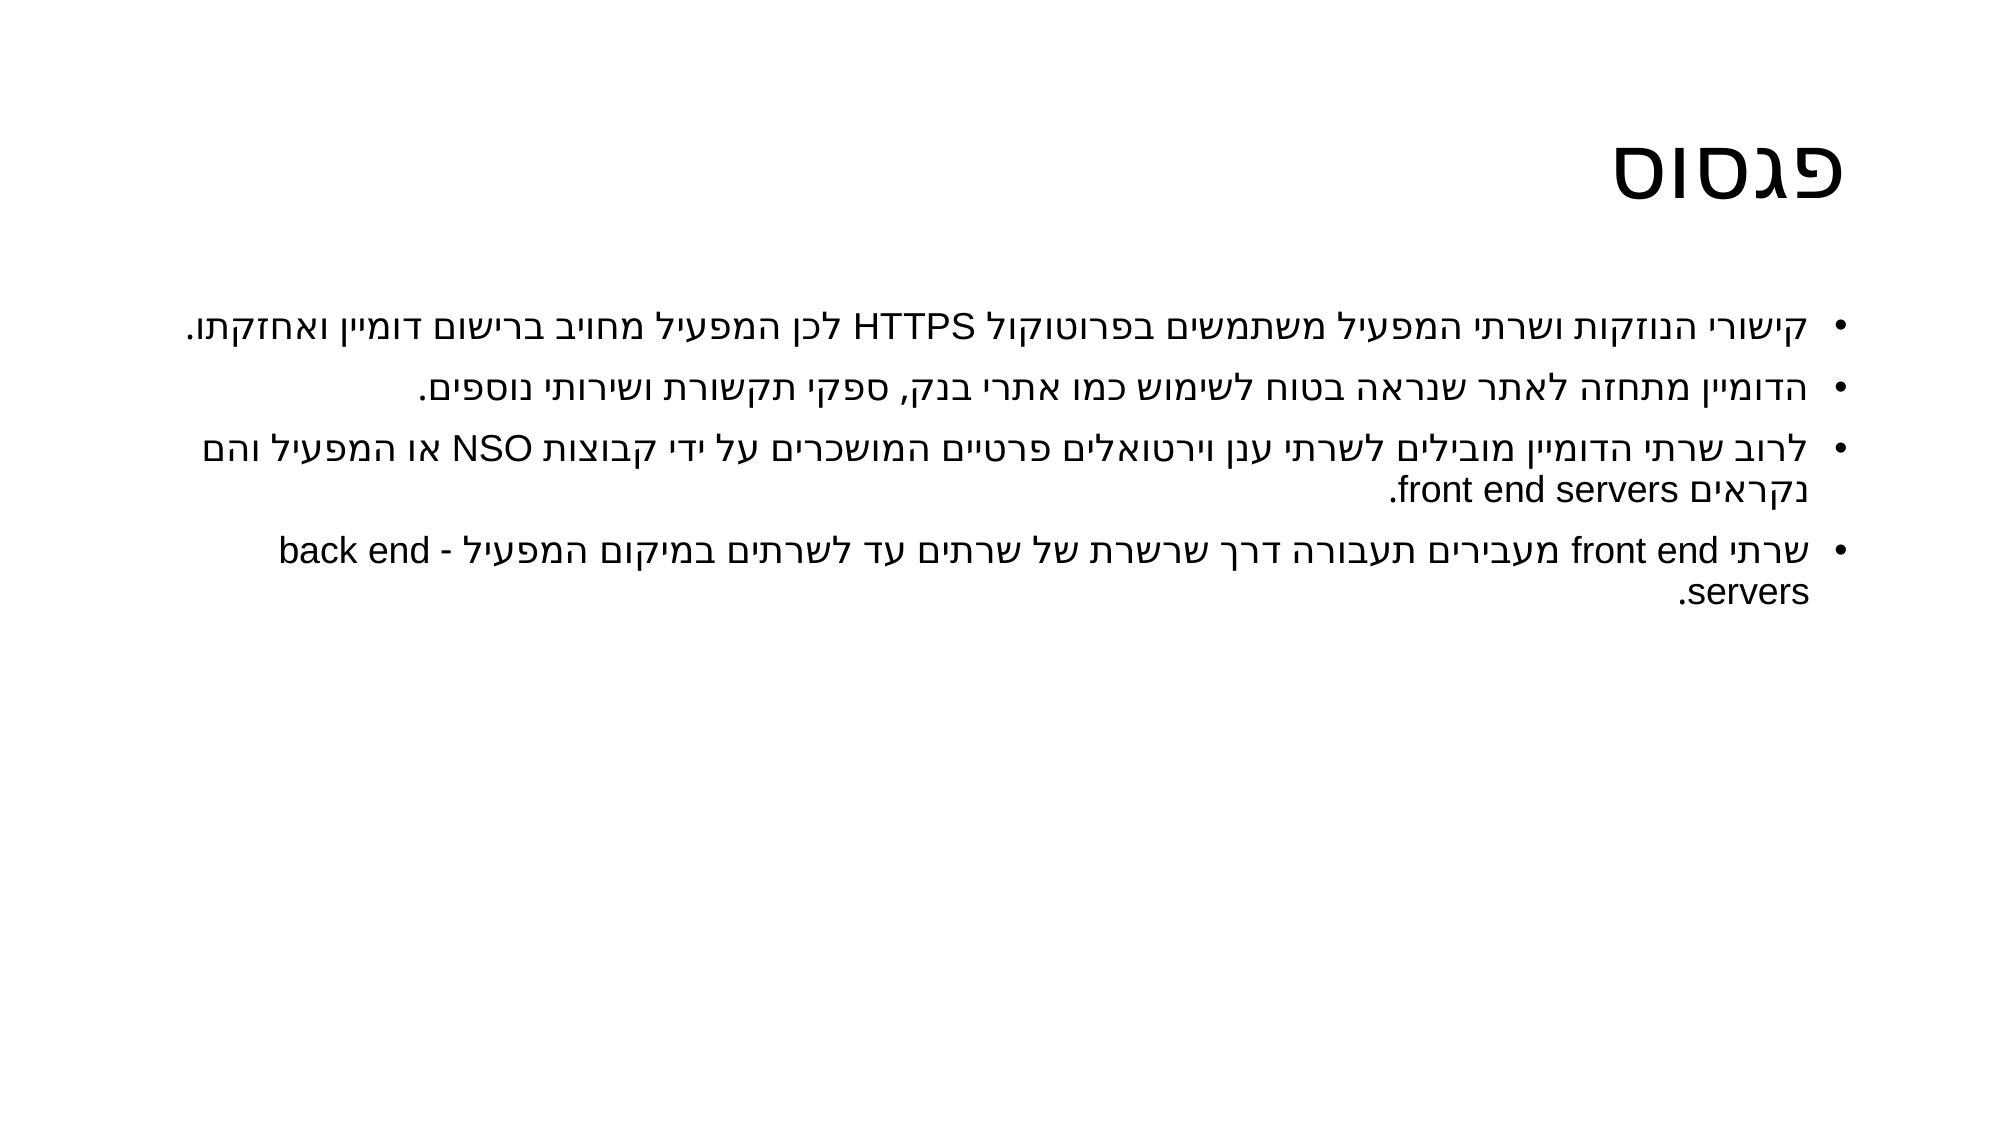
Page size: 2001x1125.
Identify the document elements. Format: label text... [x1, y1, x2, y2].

title פגסוס [137, 59, 1863, 278]
list קישורי הנוזקות ושרתי המפעיל משתמשים בפרוטוקול HTTPS לכן המפעיל מחויב ברישום דומיין ואחזקתו. הדומיין מתחזה לאתר שנראה בטוח לשימוש כמו אתרי בנק, ספקי תקשורת ושירותי נוספים. לרוב שרתי הדומיין מובילים לשרתי ענן וירטואלים פרטיים המושכרים על ידי קבוצות NSO או המפעיל והם נקראים front end servers. שרתי front end מעבירים תעבורה דרך שרשרת של שרתים עד לשרתים במיקום המפעיל - back end servers. [137, 299, 1863, 1014]
